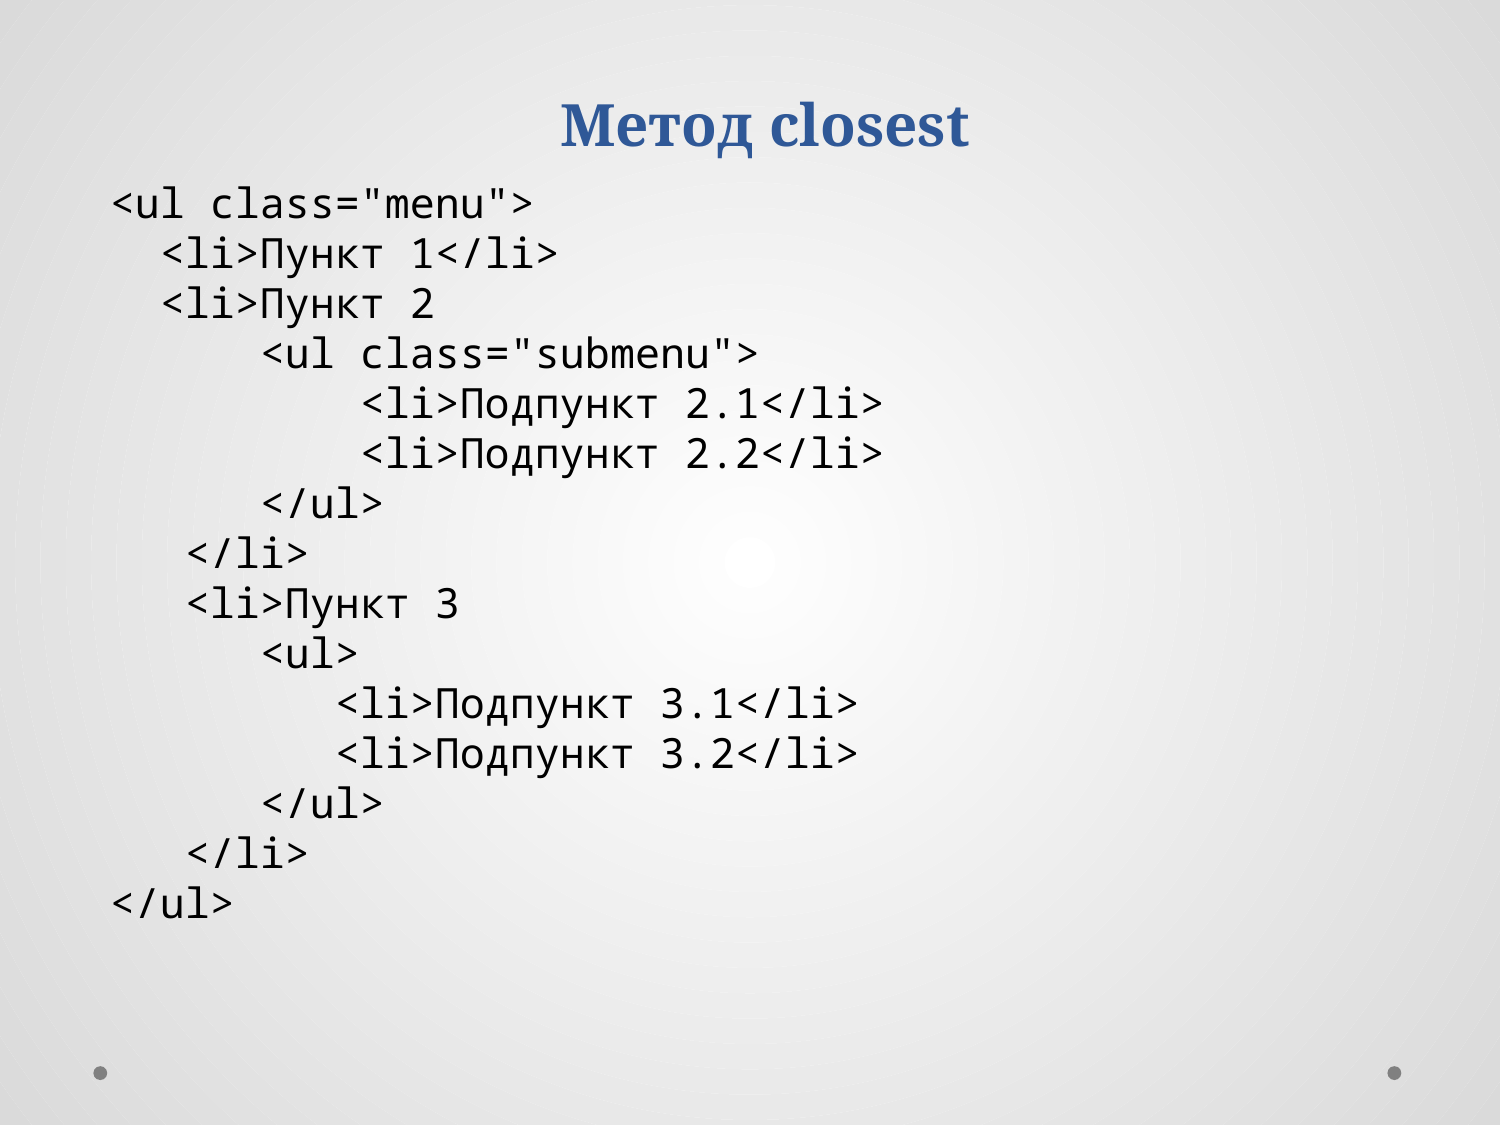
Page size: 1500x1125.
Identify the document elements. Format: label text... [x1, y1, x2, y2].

text_box <ul class="menu"> <li>Пункт 1</li> <li>Пункт 2 <ul class="submenu"> <li>Подпункт 2.1</li> <li>Подпункт 2.2</li> </ul> </li> <li>Пункт 3 <ul> <li>Подпункт 3.1</li> <li>Подпункт 3.2</li> </ul> </li> </ul> [95, 169, 1436, 935]
text_box Метод closest [112, 80, 1418, 166]
